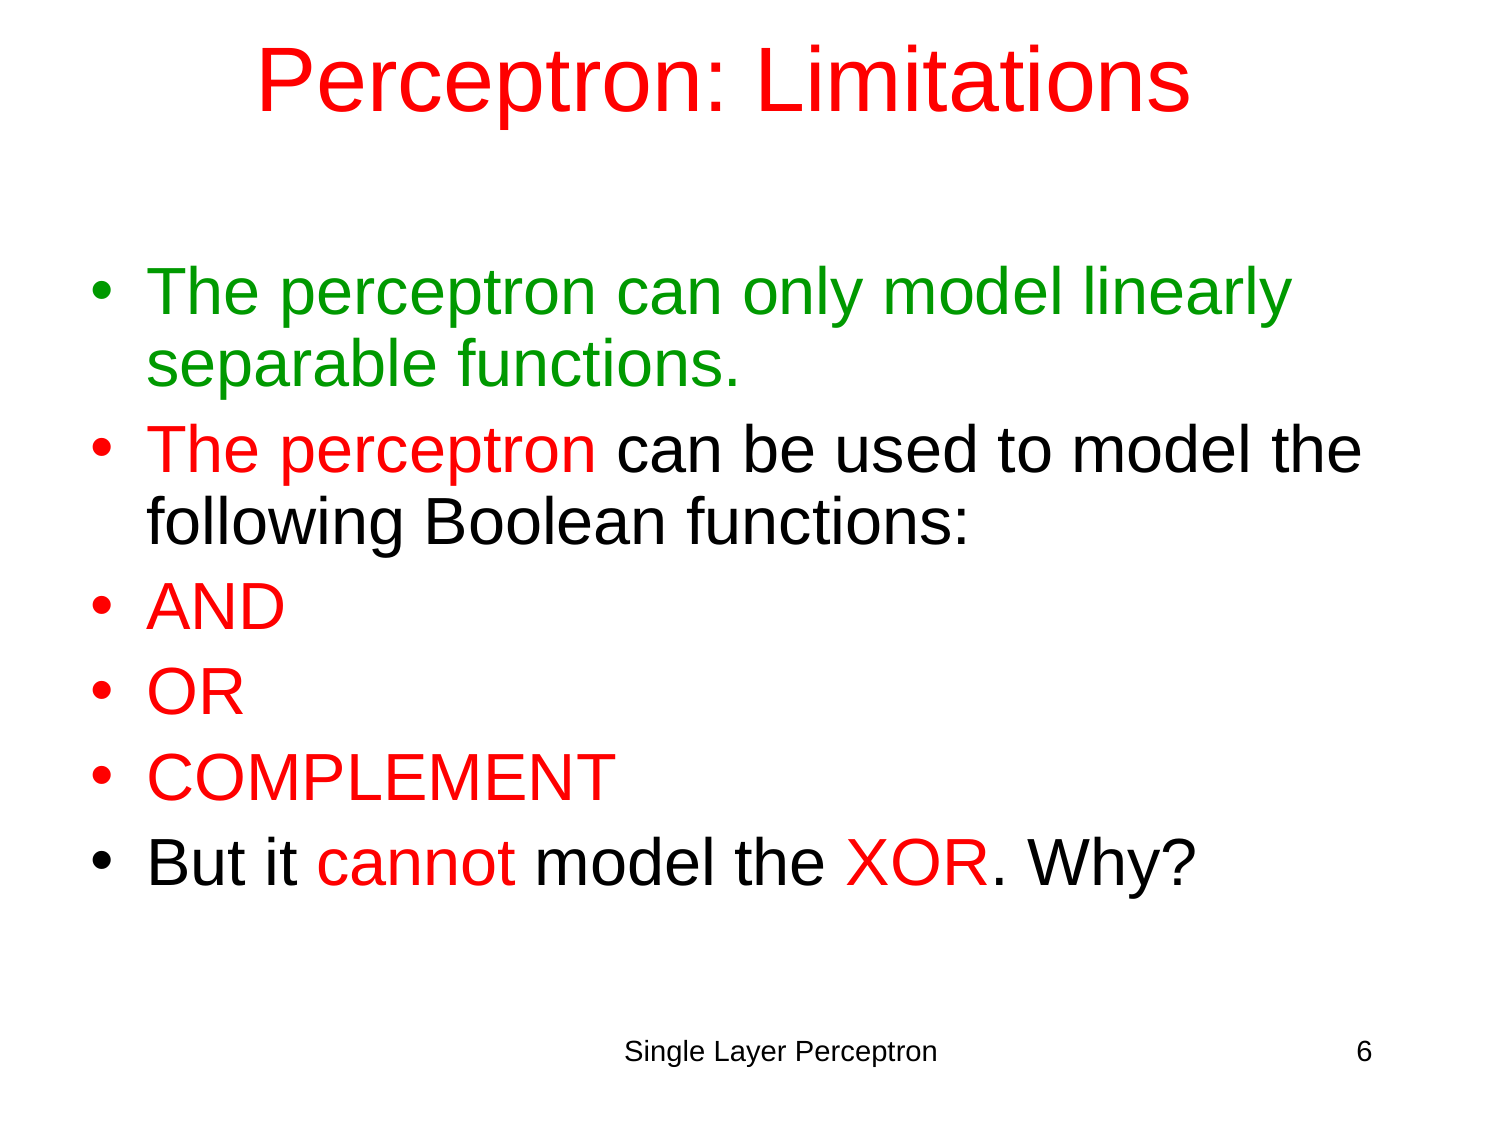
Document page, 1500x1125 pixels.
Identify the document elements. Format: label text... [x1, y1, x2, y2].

text_box Single Layer Perceptron [524, 1024, 1038, 1100]
list The perceptron can only model linearly separable functions. The perceptron can be used to model the following Boolean functions: AND OR COMPLEMENT But it cannot model the XOR. Why? [75, 249, 1400, 975]
title Perceptron: Limitations [99, 0, 1375, 150]
text_box 6 [1074, 1024, 1388, 1100]
